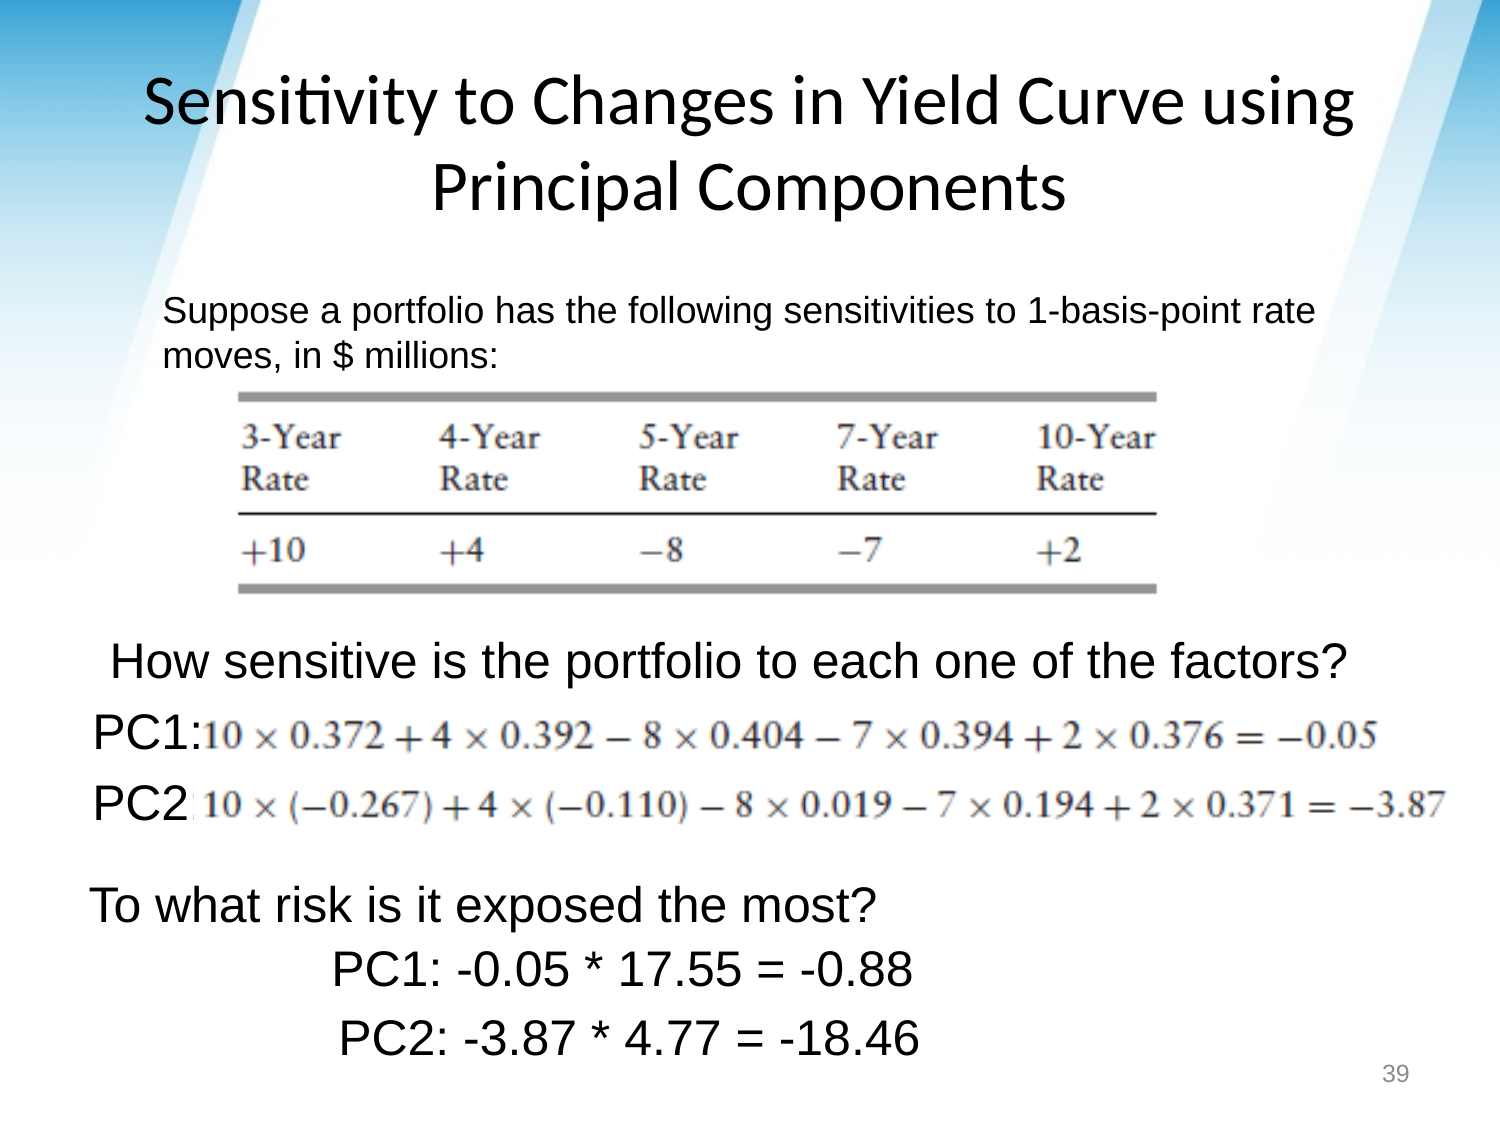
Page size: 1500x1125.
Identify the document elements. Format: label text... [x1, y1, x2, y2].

picture [0, 0, 1500, 840]
title Sensitivity to Changes in Yield Curve using Principal Components [75, 45, 1425, 233]
text_box PC2: [77, 763, 189, 838]
text_box How sensitive is the portfolio to each one of the factors? [94, 621, 1365, 695]
text_box PC2: -3.87 * 4.77 = -18.46 [323, 997, 936, 1073]
text_box To what risk is it exposed the most? [73, 864, 907, 940]
text_box Suppose a portfolio has the following sensitivities to 1-basis-point rate moves, in $ millions: [147, 278, 1412, 384]
slide_number 39 [1074, 1042, 1425, 1103]
text_box PC1: [77, 692, 219, 763]
text_box PC1: -0.05 * 17.55 = -0.88 [316, 928, 943, 1004]
